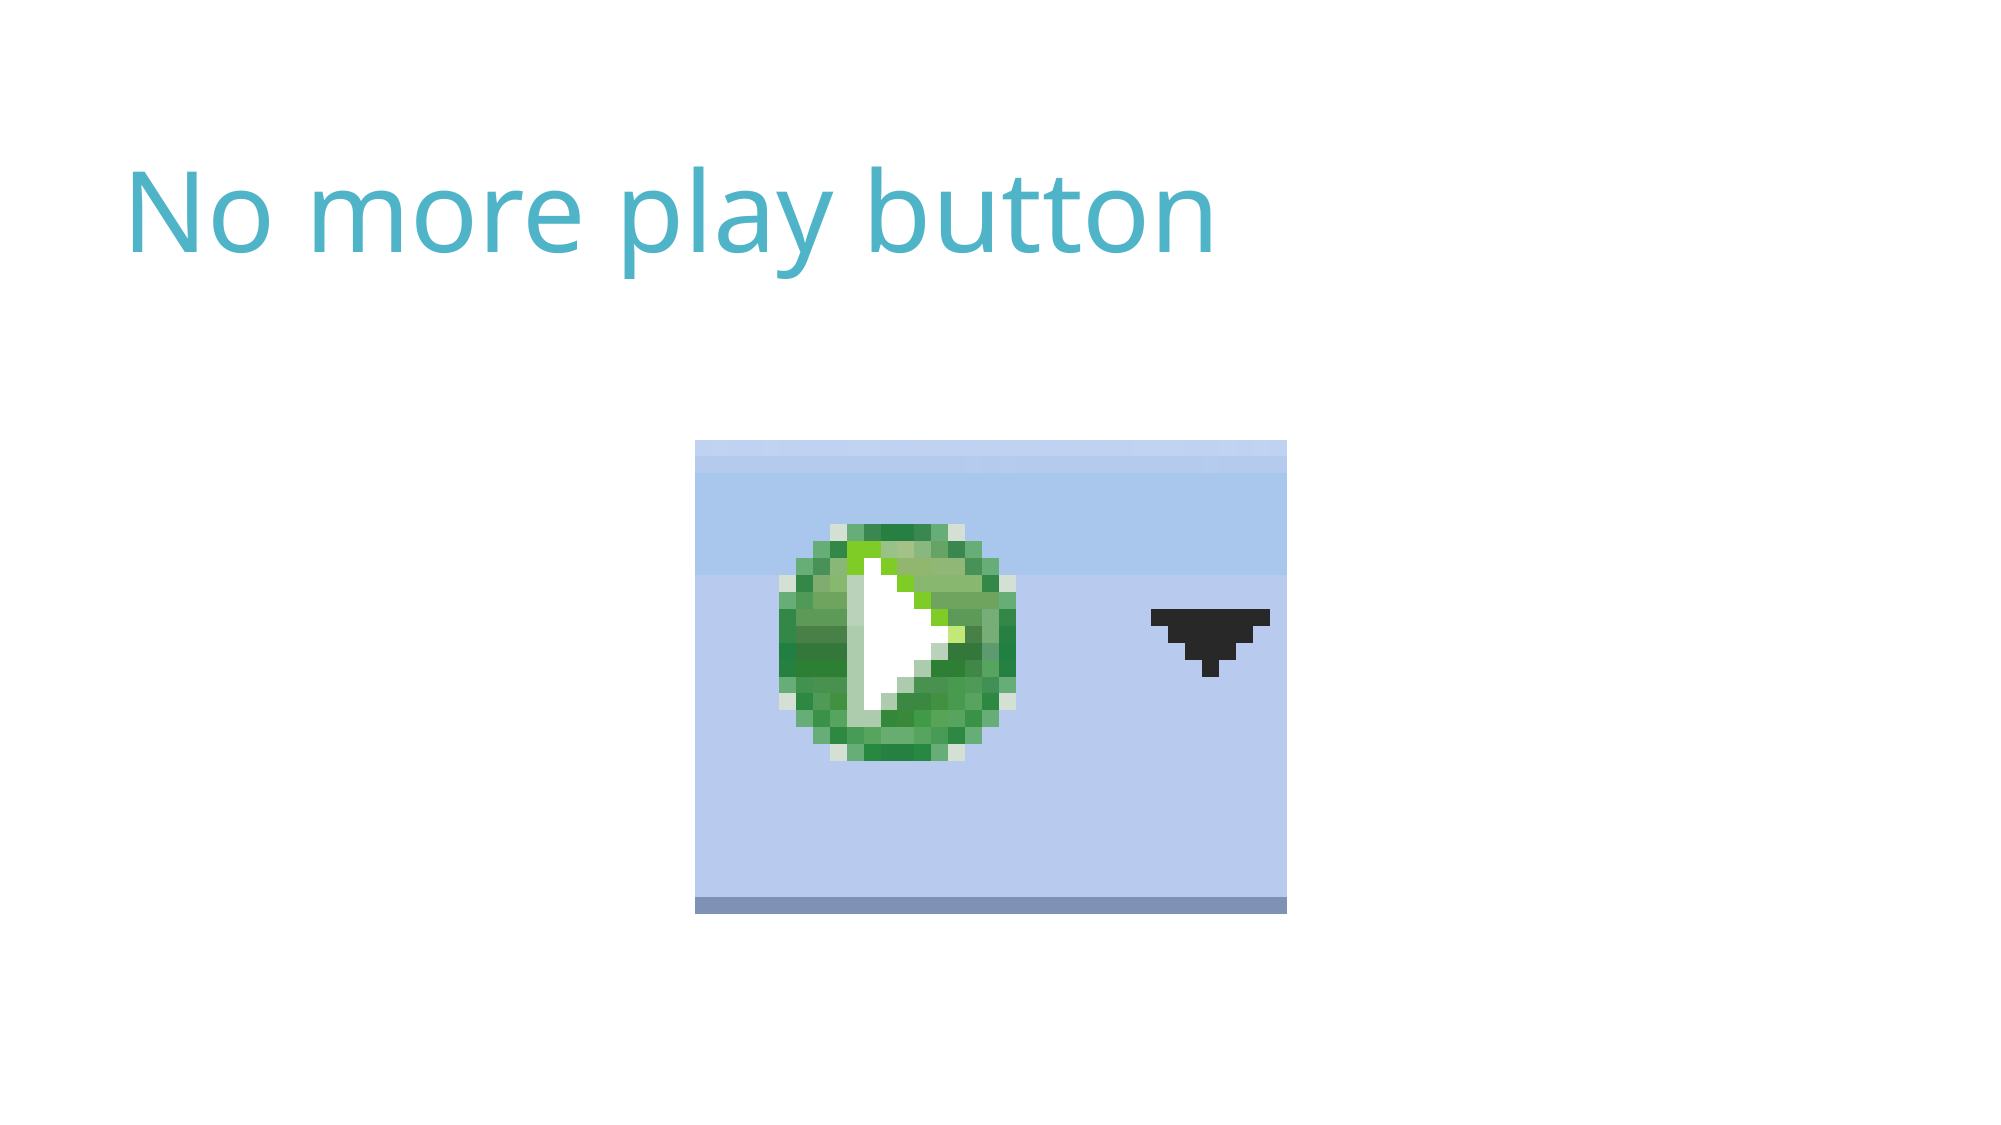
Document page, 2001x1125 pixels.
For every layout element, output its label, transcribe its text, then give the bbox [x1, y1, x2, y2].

picture [695, 440, 1287, 914]
text_box No more play button [107, 81, 1875, 354]
